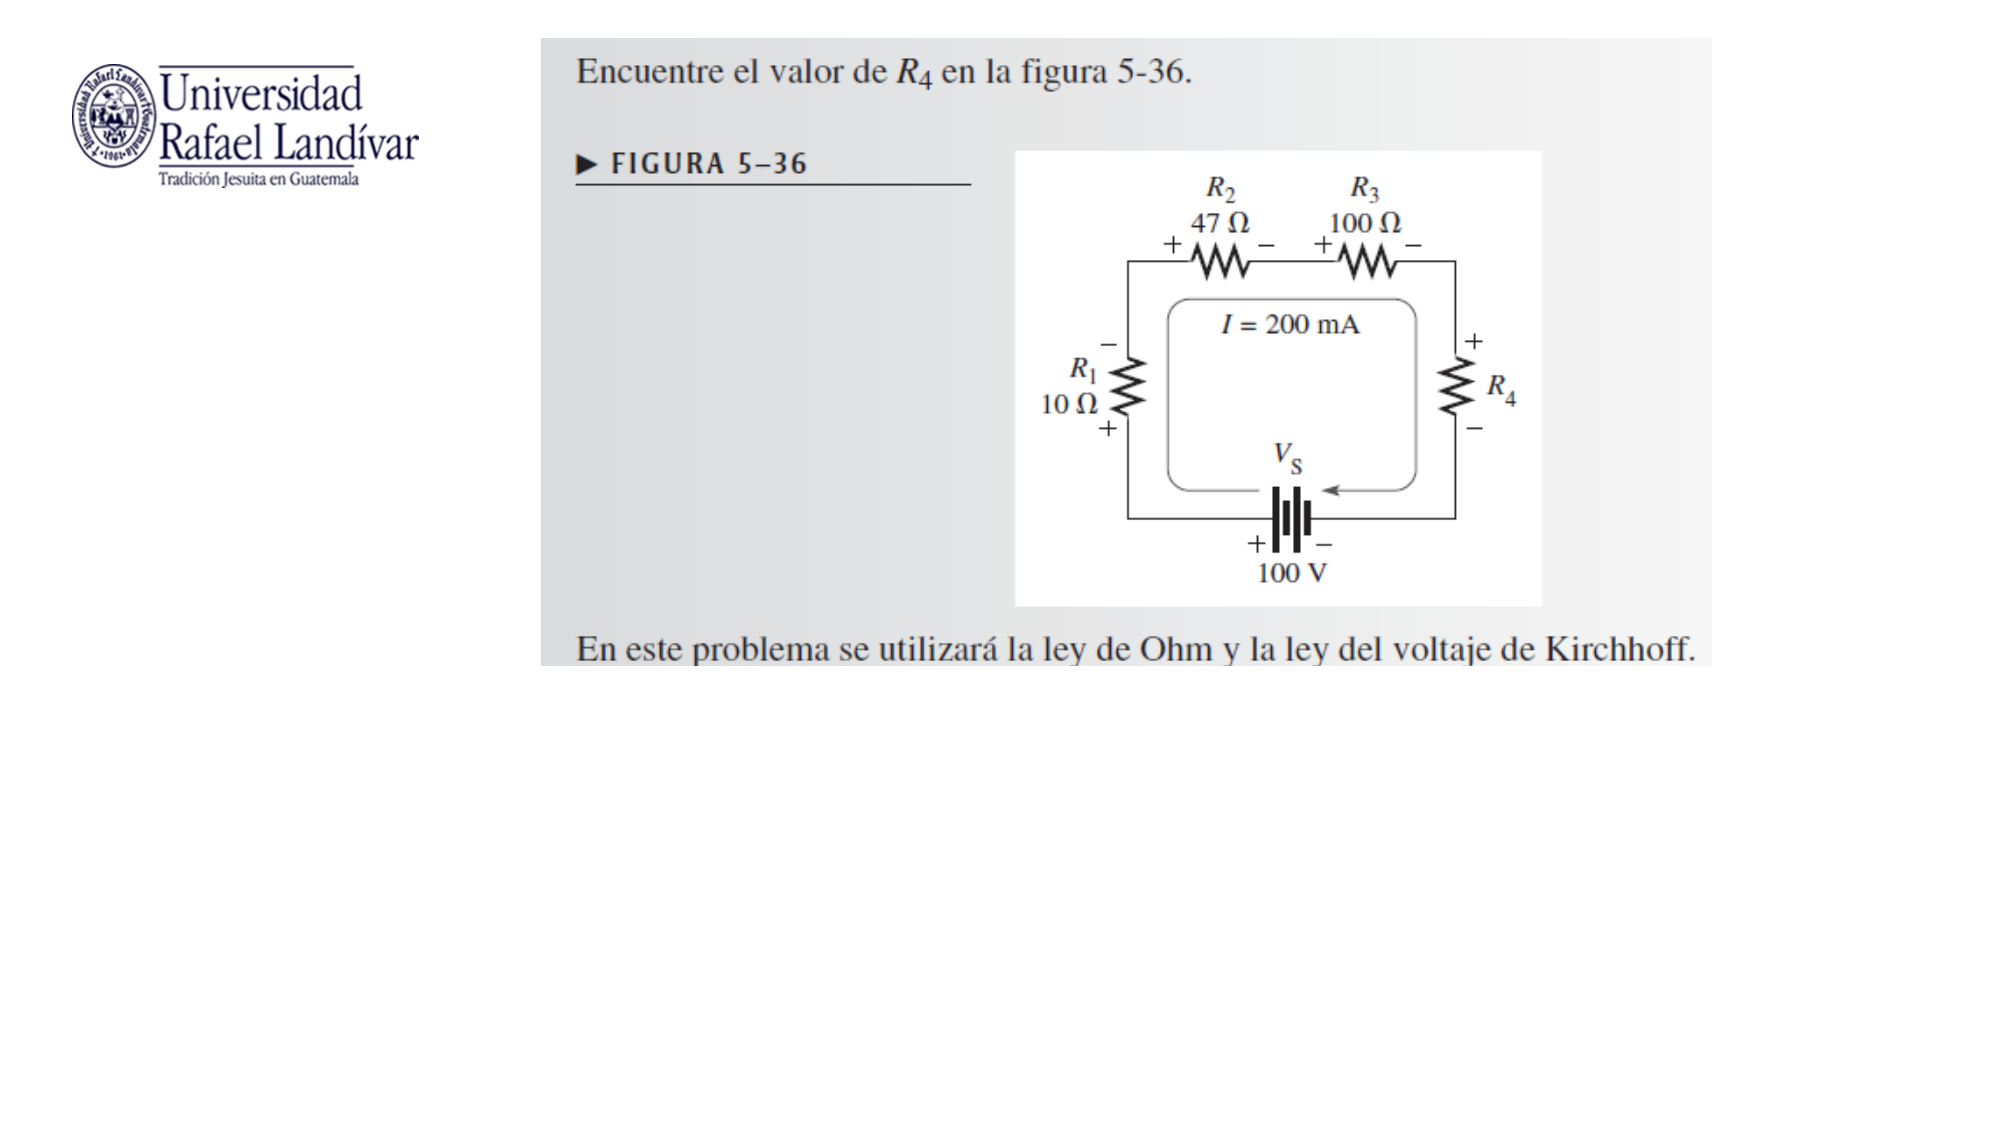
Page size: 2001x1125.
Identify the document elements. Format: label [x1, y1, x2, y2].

picture [72, 64, 419, 188]
picture [541, 38, 1713, 666]
